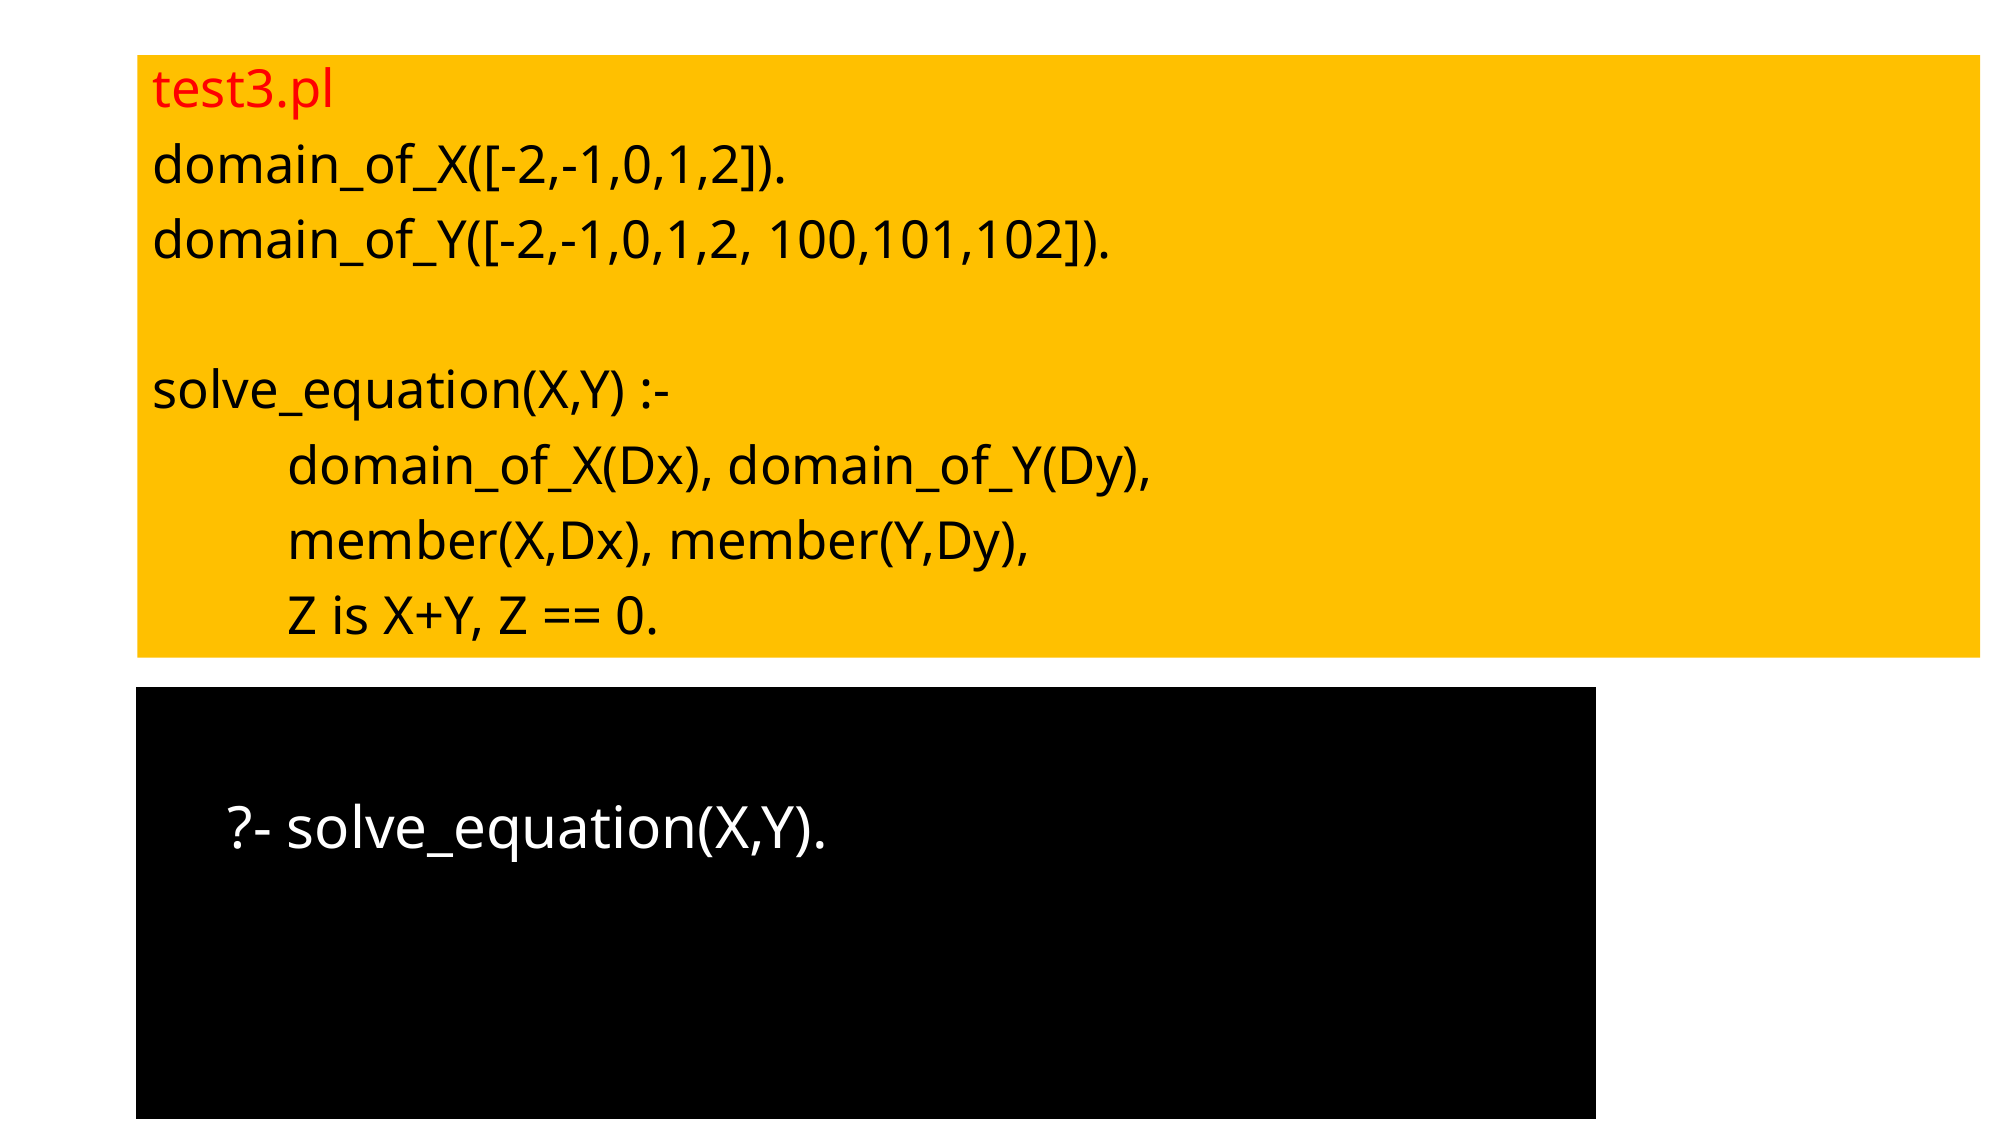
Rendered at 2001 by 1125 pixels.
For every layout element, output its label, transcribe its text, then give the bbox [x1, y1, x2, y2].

text_box [136, 687, 1596, 1119]
text_box ?- solve_equation(X,Y). [213, 782, 1520, 938]
list test3.pl domain_of_X([-2,-1,0,1,2]). domain_of_Y([-2,-1,0,1,2, 100,101,102]). solve_equation(X,Y) :- domain_of_X(Dx), domain_of_Y(Dy), member(X,Dx), member(Y,Dy), Z is X+Y, Z == 0. [137, 55, 1981, 658]
